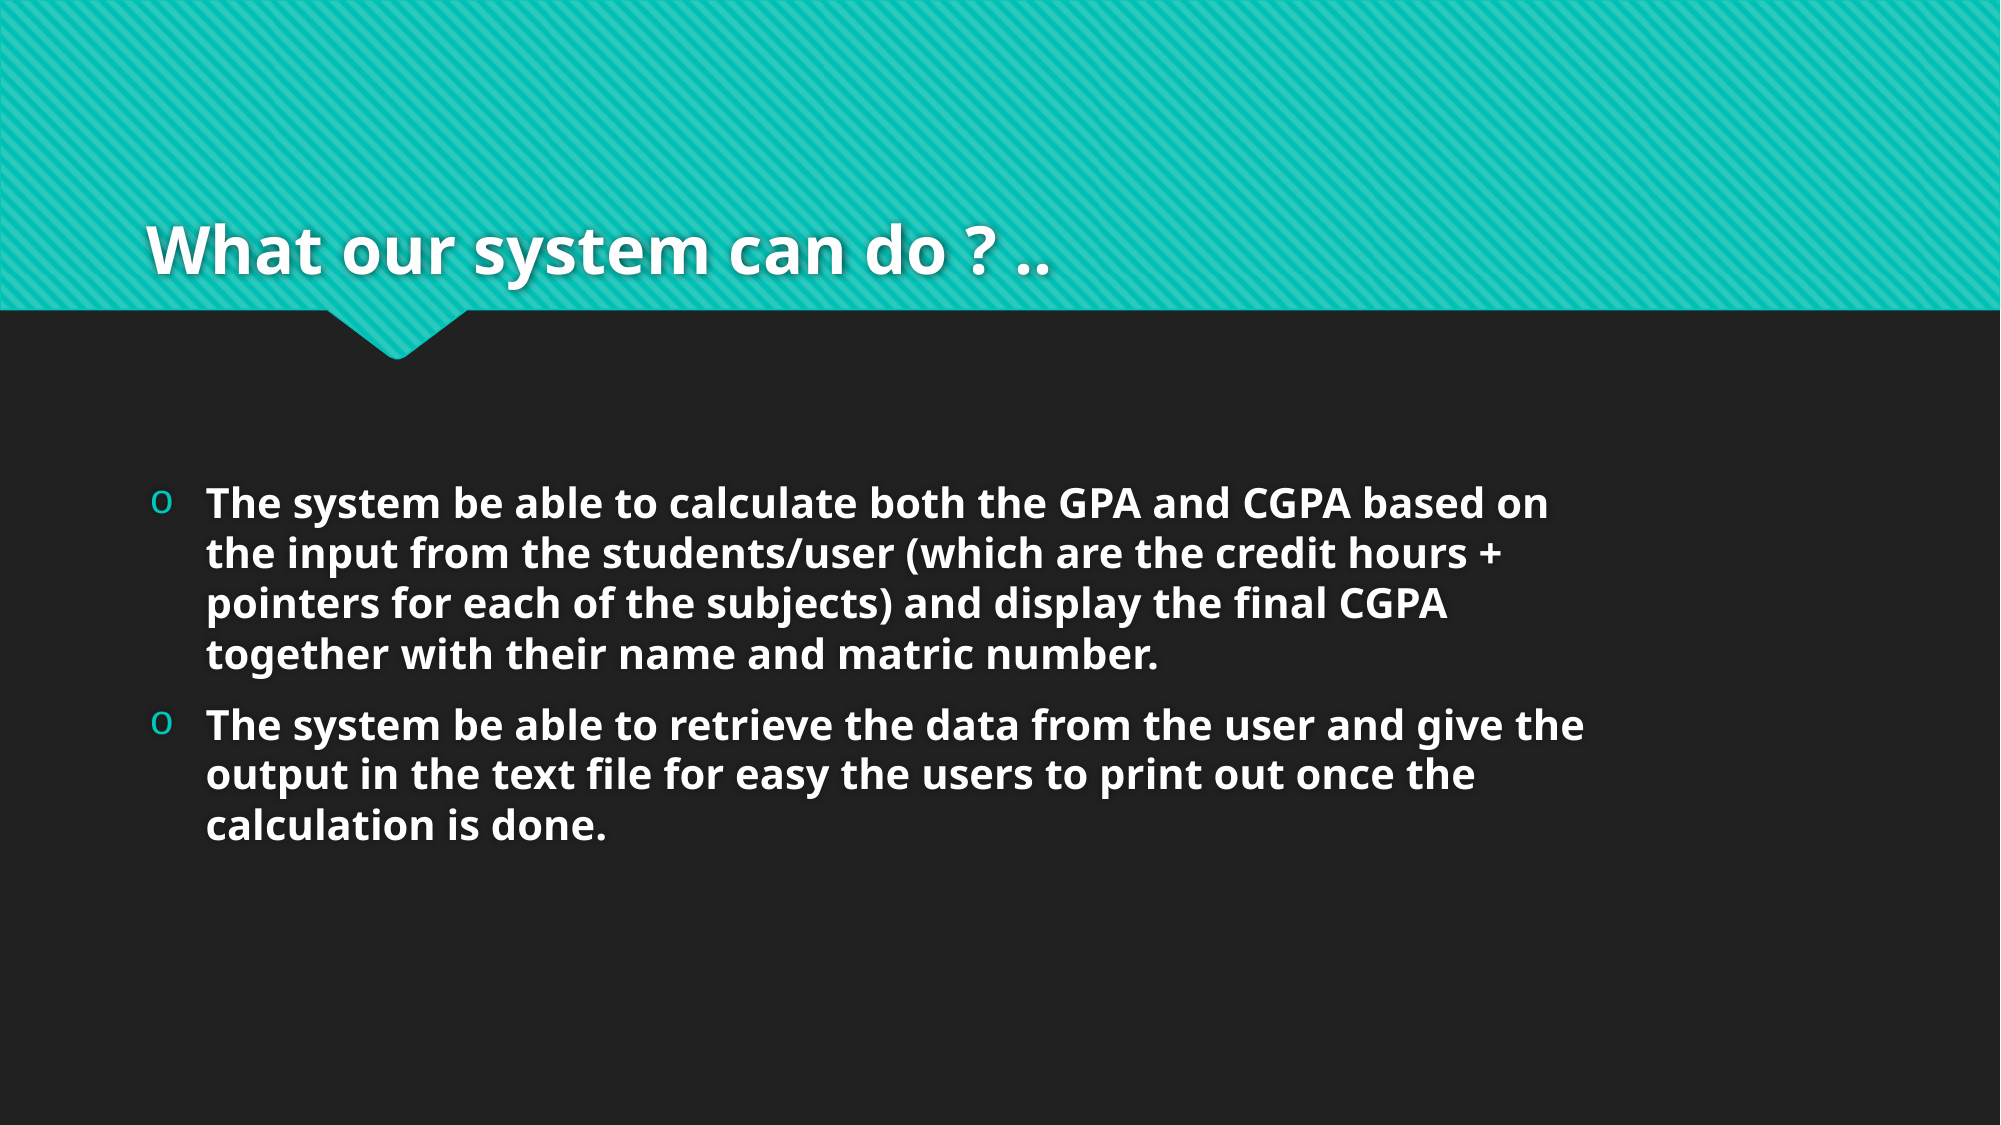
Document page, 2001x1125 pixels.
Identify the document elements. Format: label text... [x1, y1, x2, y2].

list The system be able to calculate both the GPA and CGPA based on the input from the students/user (which are the credit hours + pointers for each of the subjects) and display the final CGPA together with their name and matric number. The system be able to retrieve the data from the user and give the output in the text file for easy the users to print out once the calculation is done. [134, 364, 1640, 962]
title What our system can do ? .. [131, 136, 1866, 296]
